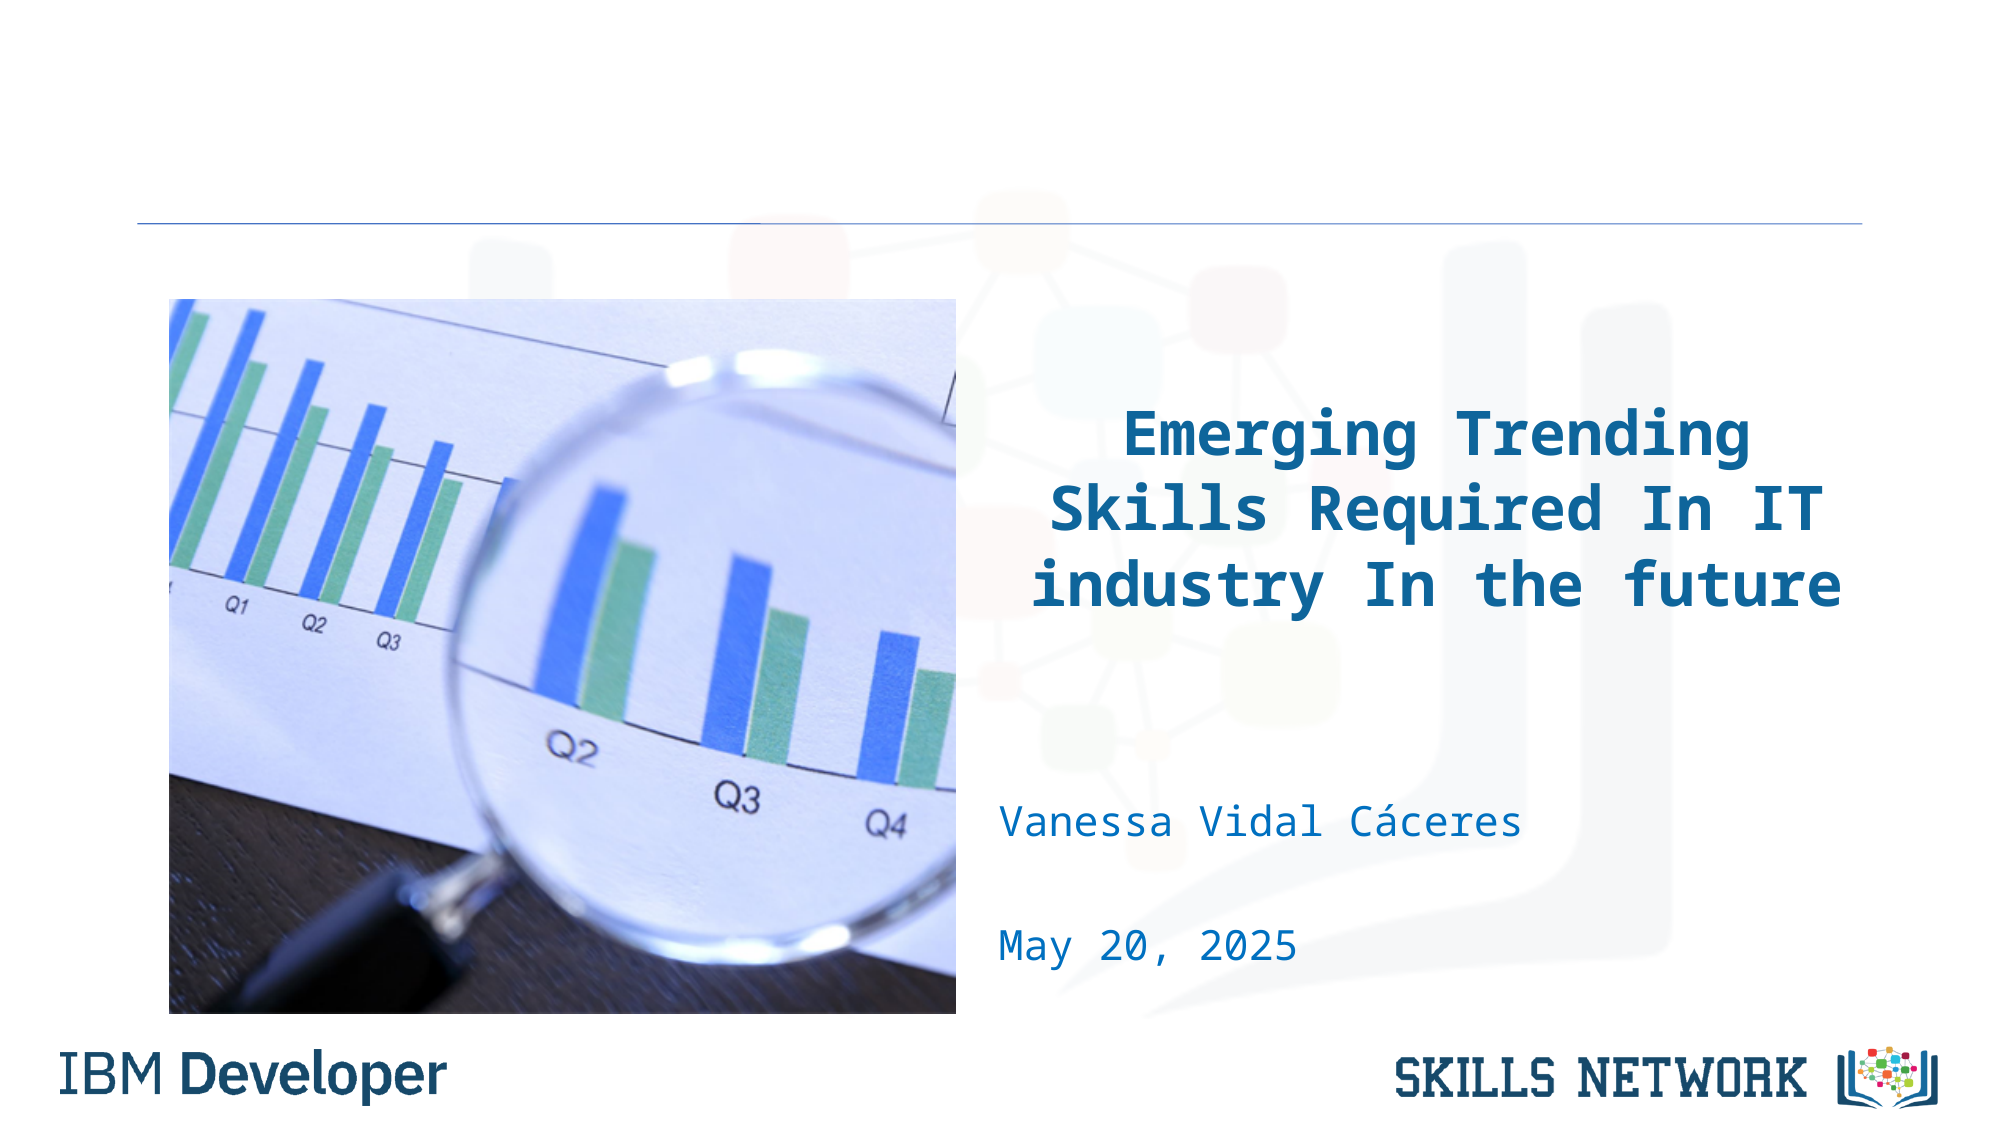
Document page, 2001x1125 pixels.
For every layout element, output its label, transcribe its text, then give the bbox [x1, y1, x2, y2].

picture [1390, 1045, 1945, 1111]
title Emerging Trending Skills Required In IT industry In the future [1012, 384, 1863, 632]
picture [55, 1045, 459, 1108]
picture [169, 299, 956, 1014]
list Vanessa Vidal Cáceres May 20, 2025 [983, 788, 1611, 1036]
